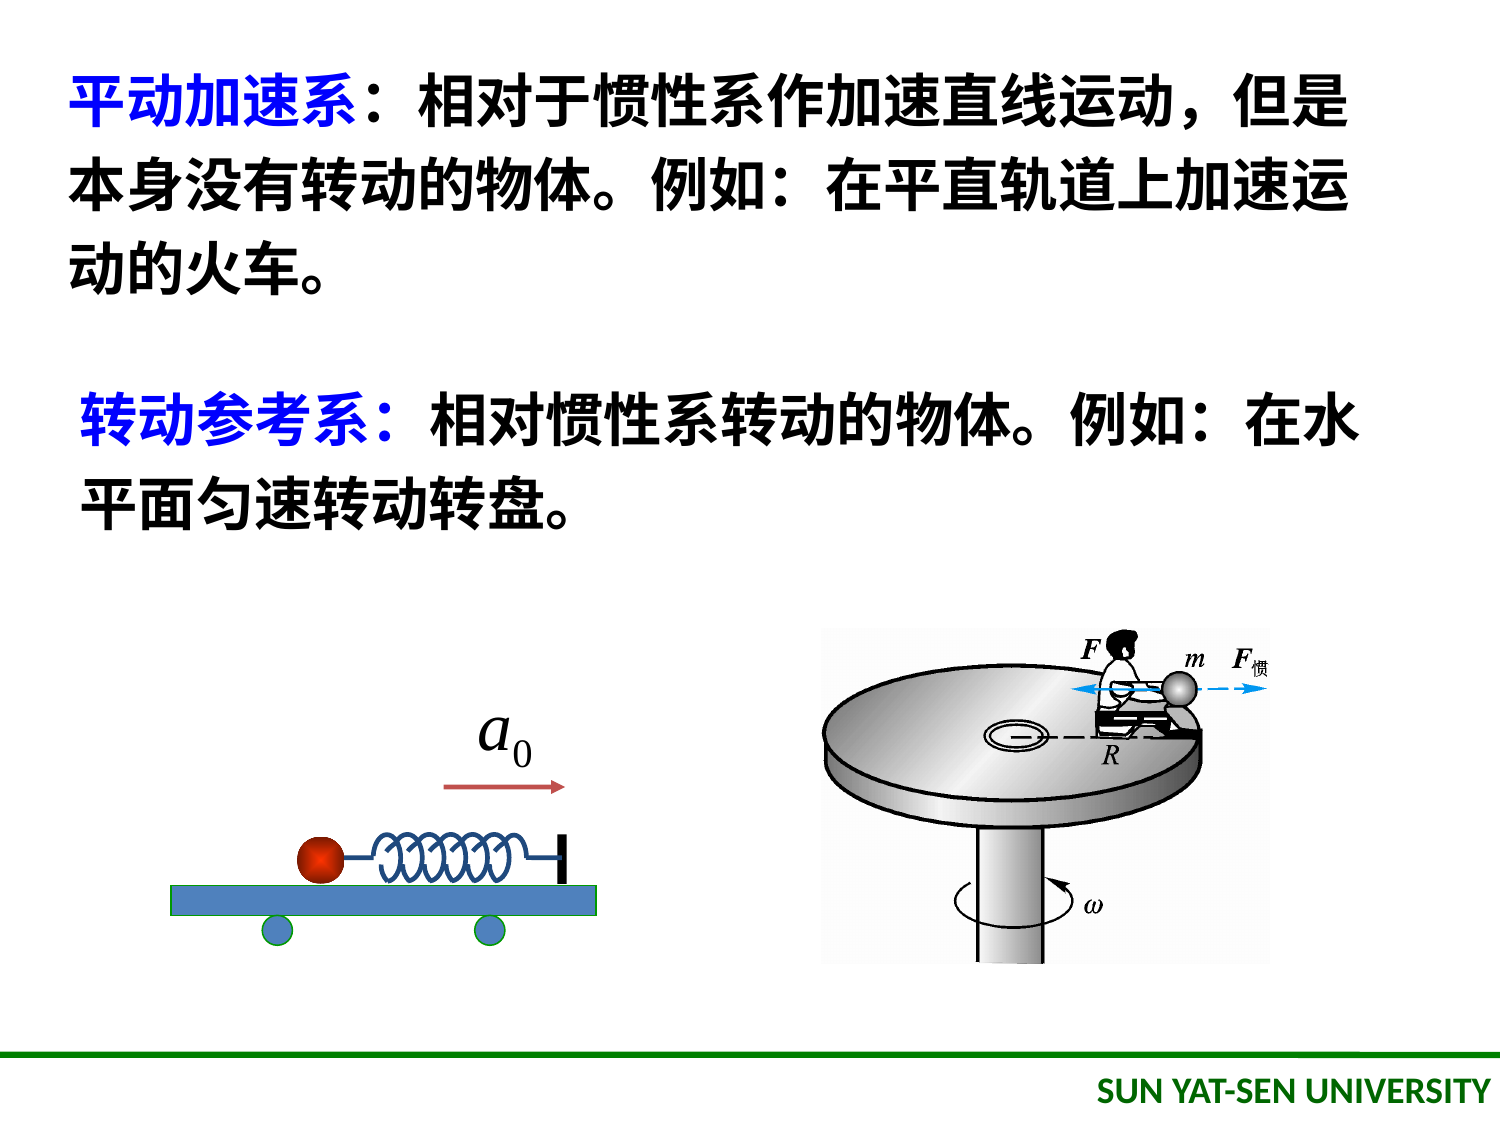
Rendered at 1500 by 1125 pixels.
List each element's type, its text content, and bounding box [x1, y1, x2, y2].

text_box 平动加速系：相对于惯性系作加速直线运动，但是本身没有转动的物体。例如：在平直轨道上加速运动的火车。 [53, 42, 1375, 310]
picture [820, 628, 1270, 965]
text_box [170, 680, 597, 946]
text_box 转动参考系：相对惯性系转动的物体。例如：在水平面匀速转动转盘。 [64, 361, 1424, 545]
